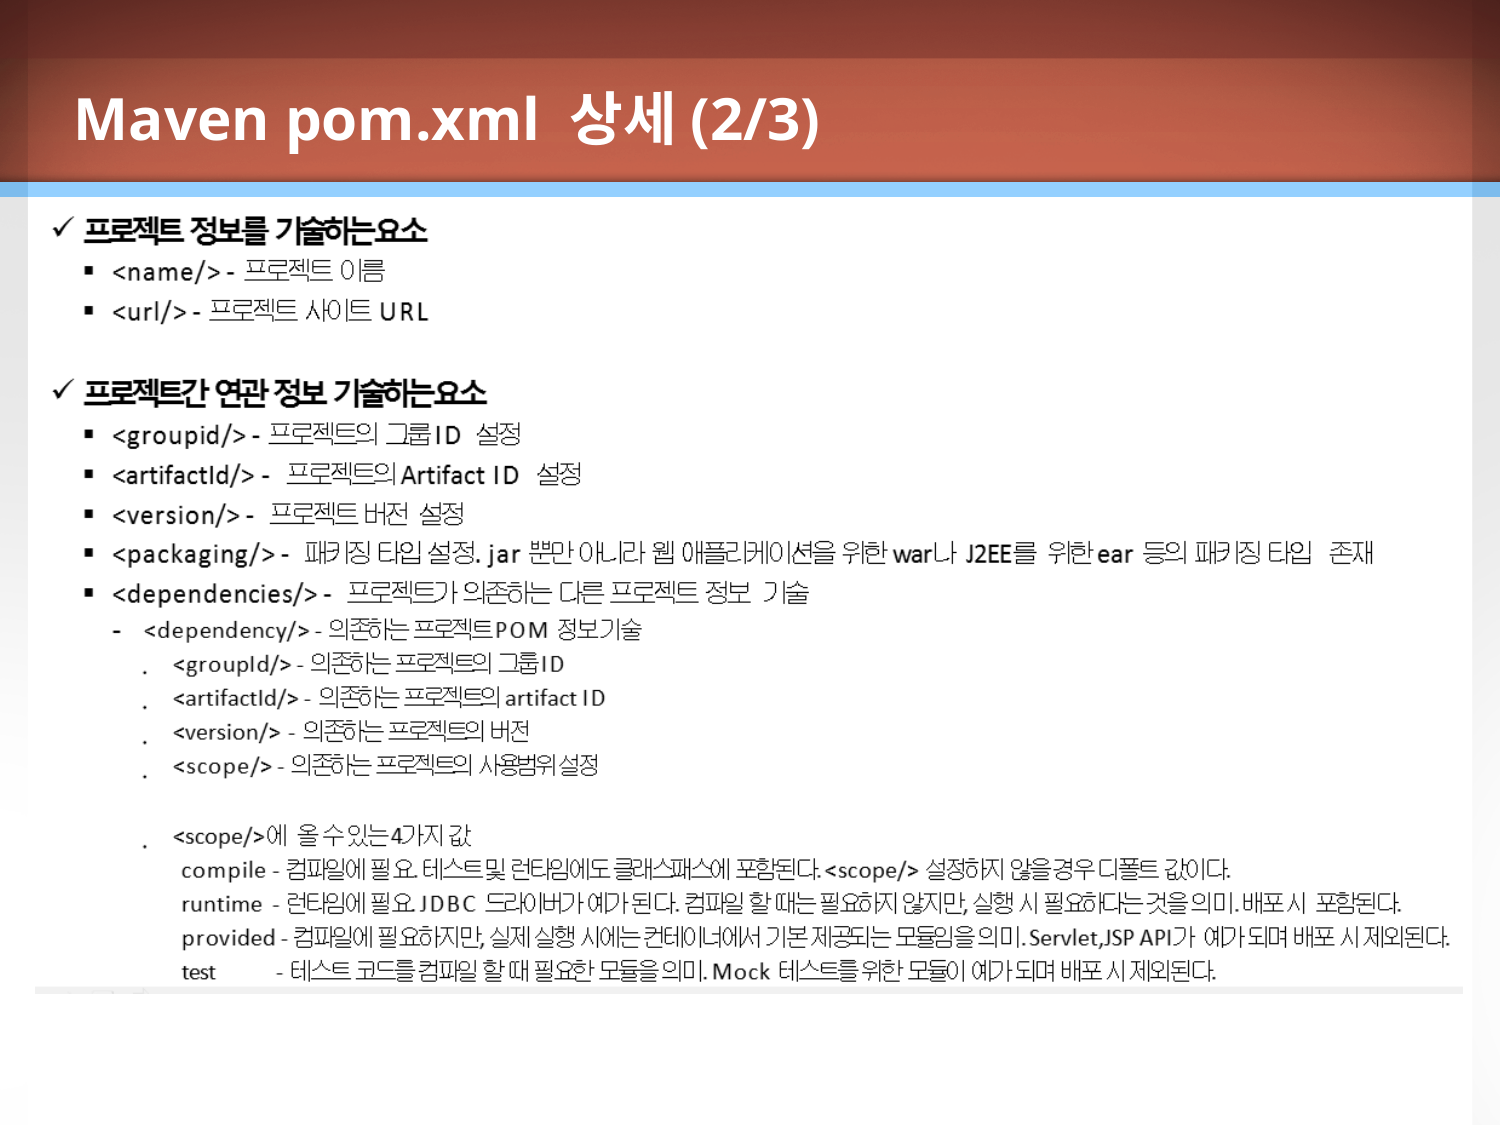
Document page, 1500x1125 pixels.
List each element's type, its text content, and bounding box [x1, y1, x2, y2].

picture [0, 59, 1500, 1125]
text_box Maven pom.xml 상세(2/3) [58, 75, 1442, 160]
